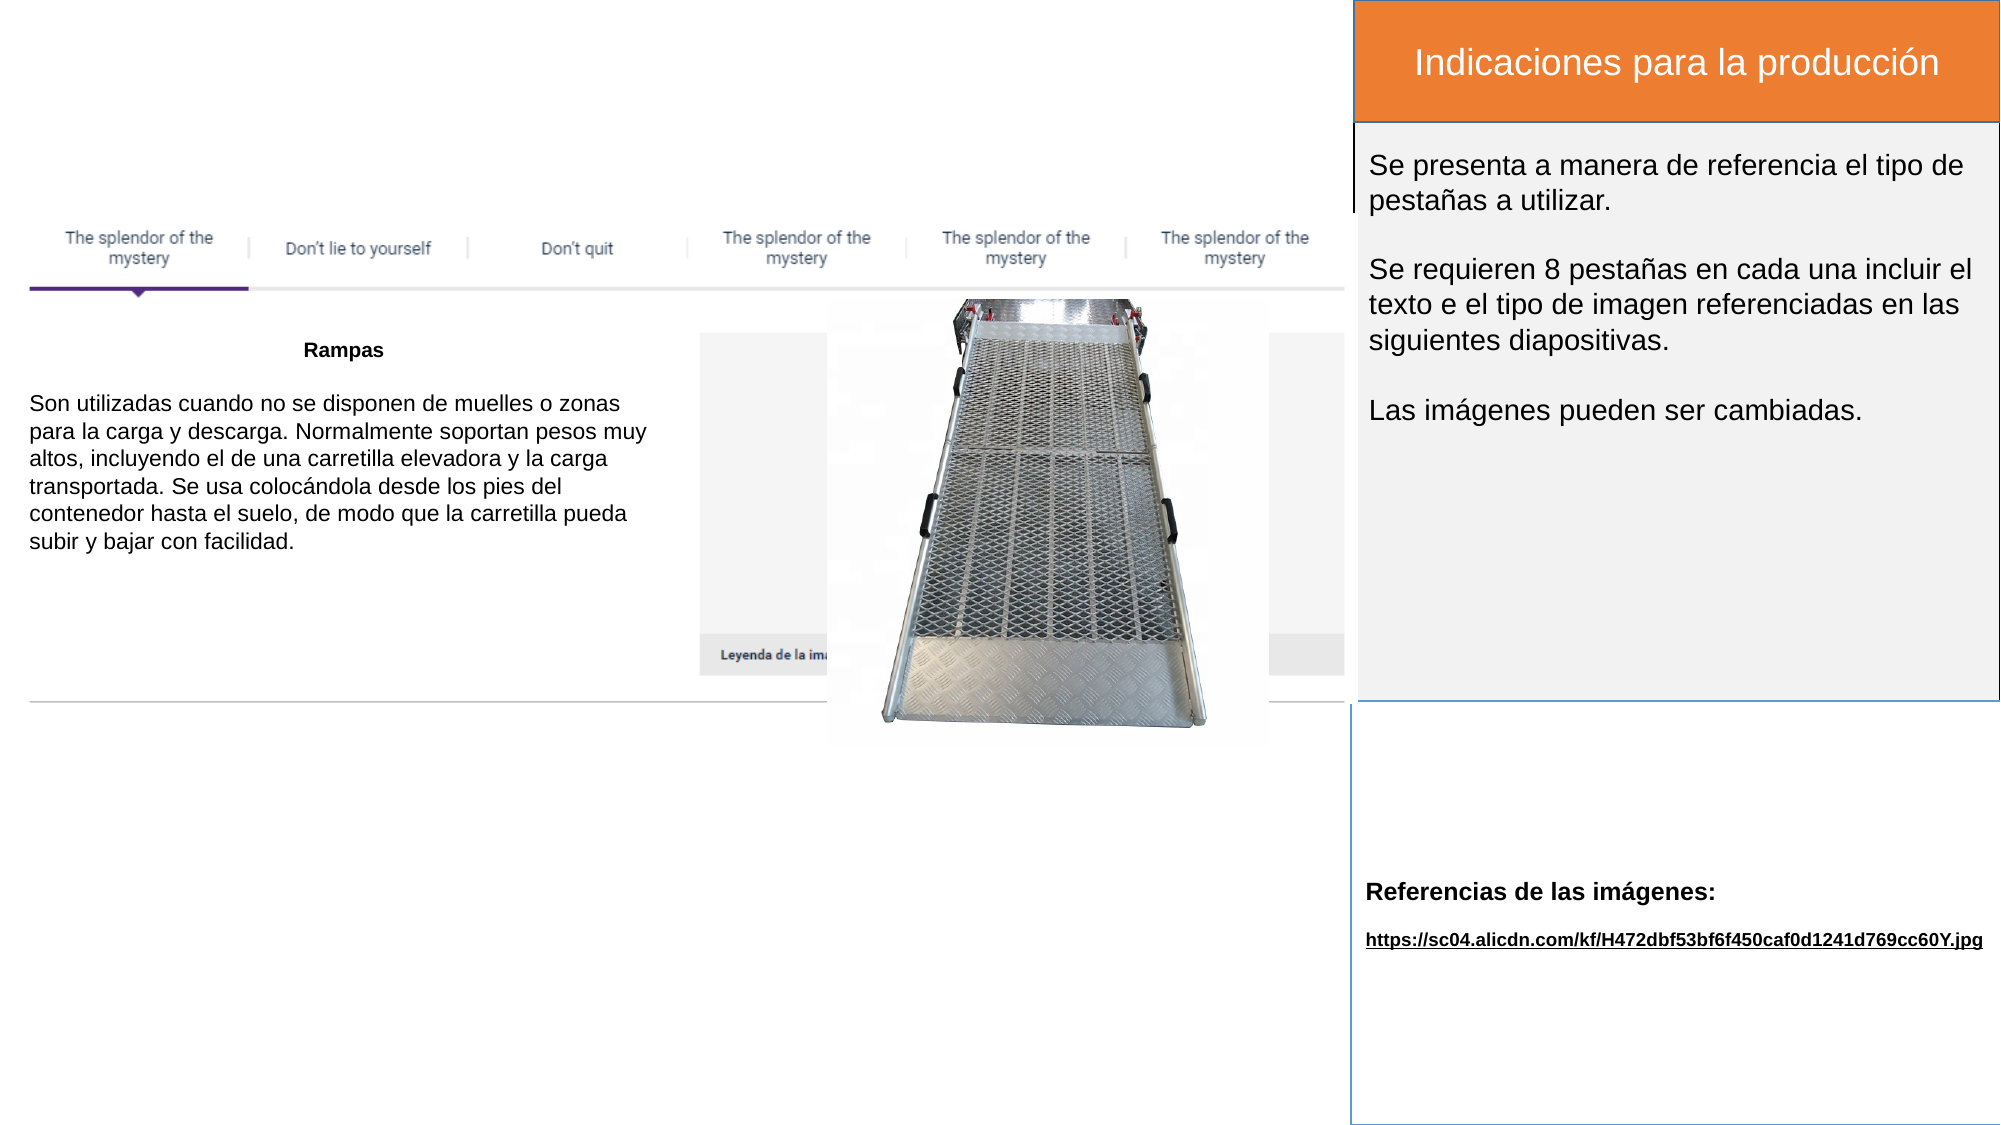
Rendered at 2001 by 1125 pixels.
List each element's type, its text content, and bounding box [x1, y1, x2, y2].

text_box Se presenta a manera de referencia el tipo de pestañas a utilizar. Se requieren 8 pestañas en cada una incluir el texto e el tipo de imagen referenciadas en las siguientes diapositivas. Las imágenes pueden ser cambiadas. [1353, 138, 2000, 634]
text_box Referencias de las imágenes: https://sc04.alicdn.com/kf/H472dbf53bf6f450caf0d1241d769cc60Y.jpg [1350, 701, 2000, 1125]
picture [3, 213, 1358, 746]
text_box [1363, 634, 2000, 701]
text_box [1353, 122, 2000, 138]
text_box Indicaciones para la producción [1353, 0, 2000, 122]
